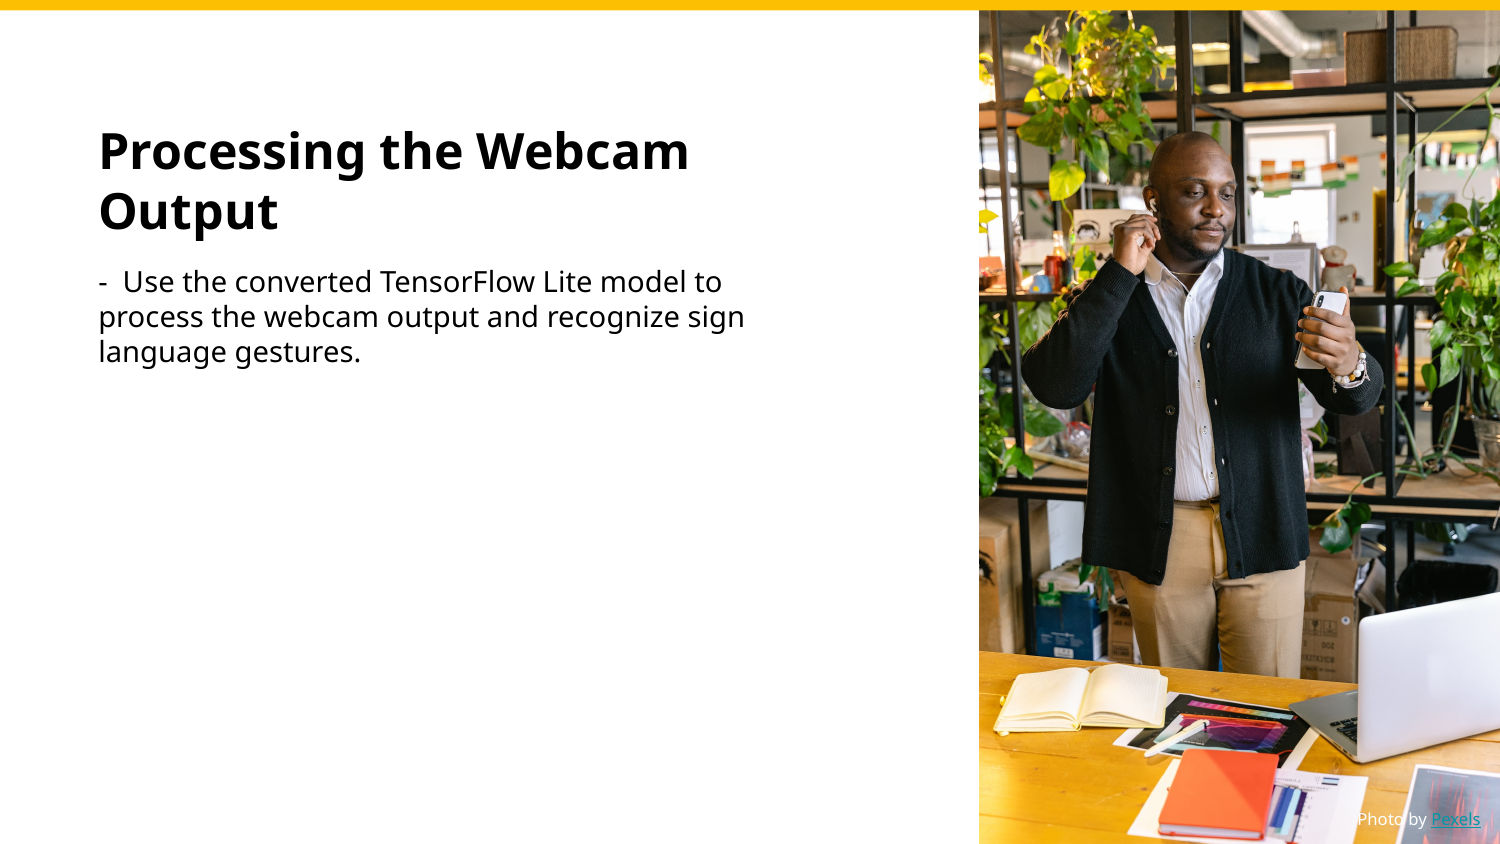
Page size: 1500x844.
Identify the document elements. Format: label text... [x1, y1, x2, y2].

text_box Processing the Webcam Output [83, 104, 825, 188]
text_box - Use the converted TensorFlow Lite model to process the webcam output and recognize sign language gestures. [83, 247, 825, 332]
text_box [0, 0, 976, 11]
picture [978, 0, 1500, 844]
